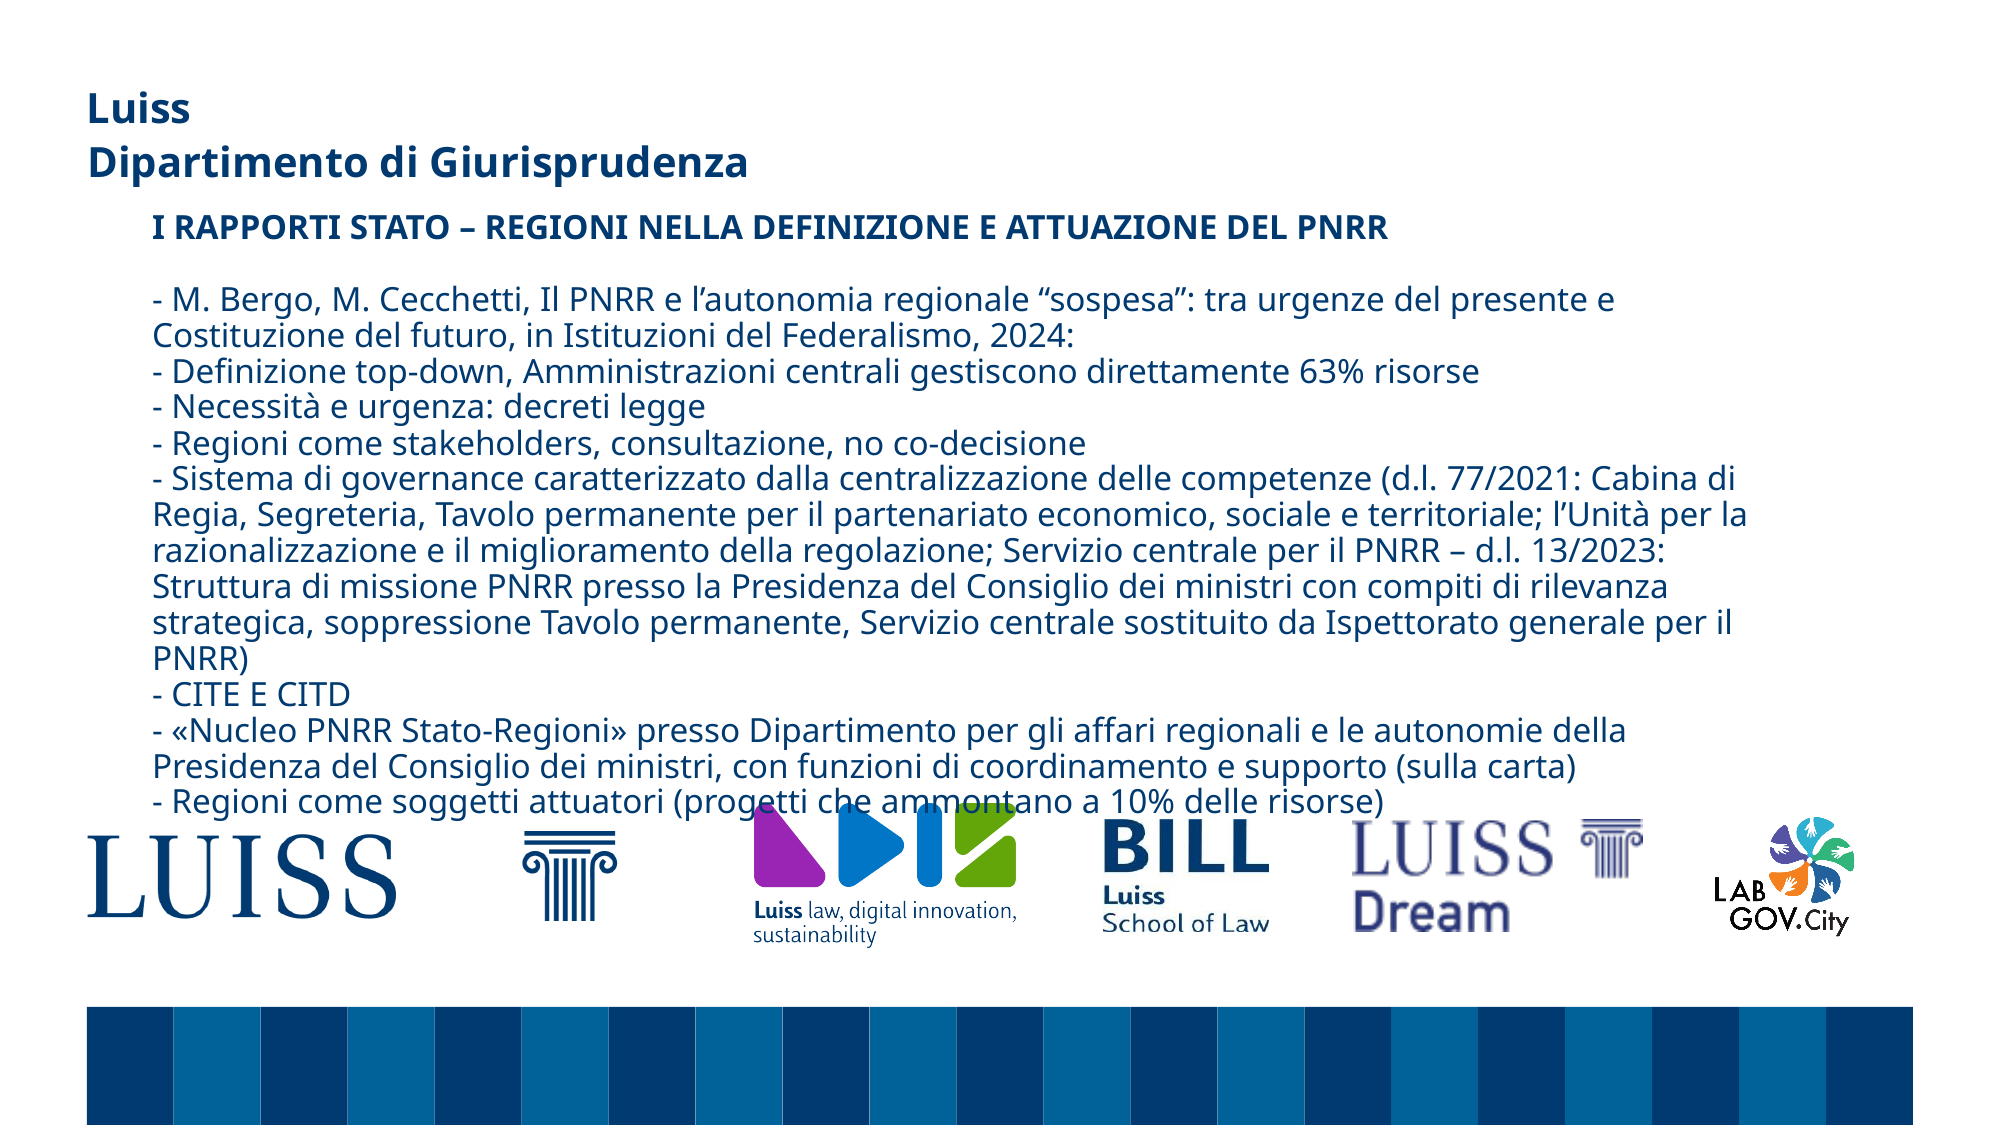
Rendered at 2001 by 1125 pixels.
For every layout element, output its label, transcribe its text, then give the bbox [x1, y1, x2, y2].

picture [1352, 853, 1643, 932]
title I RAPPORTI STATO – REGIONI NELLA DEFINIZIONE E ATTUAZIONE DEL PNRR - M. Bergo, M. Cecchetti, Il PNRR e l’autonomia regionale “sospesa”: tra urgenze del presente e Costituzione del futuro, in Istituzioni del Federalismo, 2024: - Definizione top-down, Amministrazioni centrali gestiscono direttamente 63% risorse - Necessità e urgenza: decreti legge - Regioni come stakeholders, consultazione, no co-decisione - Sistema di governance caratterizzato dalla centralizzazione delle competenze (d.l. 77/2021: Cabina di Regia, Segreteria, Tavolo permanente per il partenariato economico, sociale e territoriale; l’Unità per la razionalizzazione e il miglioramento della regolazione; Servizio centrale per il PNRR – d.l. 13/2023: Struttura di missione PNRR presso la Presidenza del Consiglio dei ministri con compiti di rilevanza strategica, soppressione Tavolo permanente, Servizio centrale sostituito da Ispettorato generale per il PNRR) - CITE E CITD - «Nucleo PNRR Stato-Regioni» presso Dipartimento per gli affari regionali e le autonomie della Presidenza del Consiglio dei ministri, con funzioni di coordinamento e supporto (sulla carta) - Regioni come soggetti attuatori (progetti che ammontano a 10% delle risorse) [152, 210, 1780, 853]
picture [84, 831, 619, 921]
picture [754, 853, 1016, 948]
list Dipartimento di Giurisprudenza [86, 141, 1218, 193]
picture [1707, 808, 1862, 944]
picture [1103, 853, 1269, 932]
